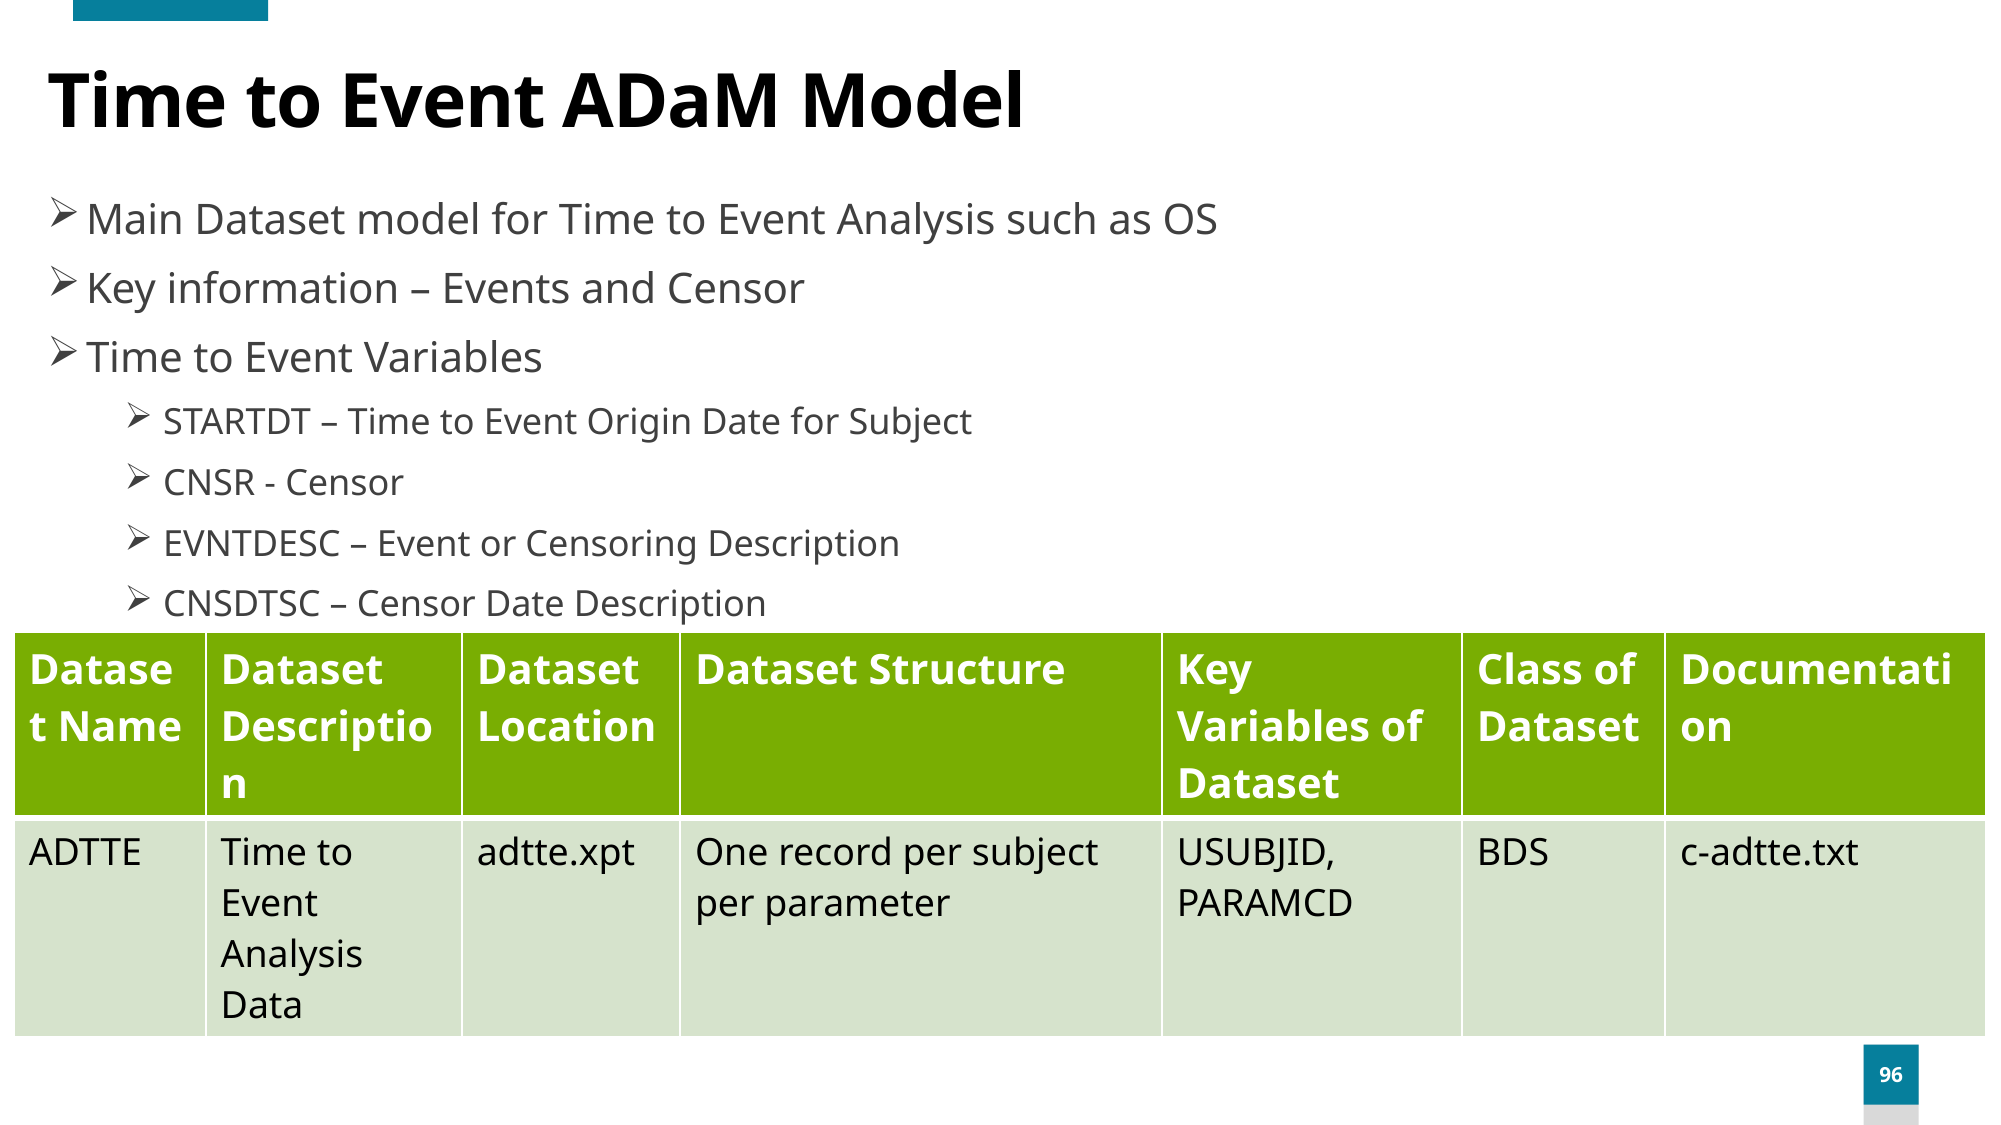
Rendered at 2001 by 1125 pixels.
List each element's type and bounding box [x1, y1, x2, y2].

table_cell [1163, 821, 1461, 1036]
table_cell [15, 821, 205, 1036]
table_header [1463, 633, 1664, 815]
table_header [207, 633, 461, 815]
table_header [463, 633, 679, 815]
list [32, 174, 1636, 631]
table_cell [681, 821, 1161, 1036]
table_header [681, 633, 1161, 815]
table_cell [1463, 821, 1664, 1036]
table_header [1163, 633, 1461, 815]
table_header [15, 633, 205, 815]
table_header [1666, 633, 1985, 815]
table_cell [463, 821, 679, 1036]
table_cell [1666, 821, 1985, 1036]
table_cell [207, 821, 461, 1036]
title [32, 32, 1576, 174]
